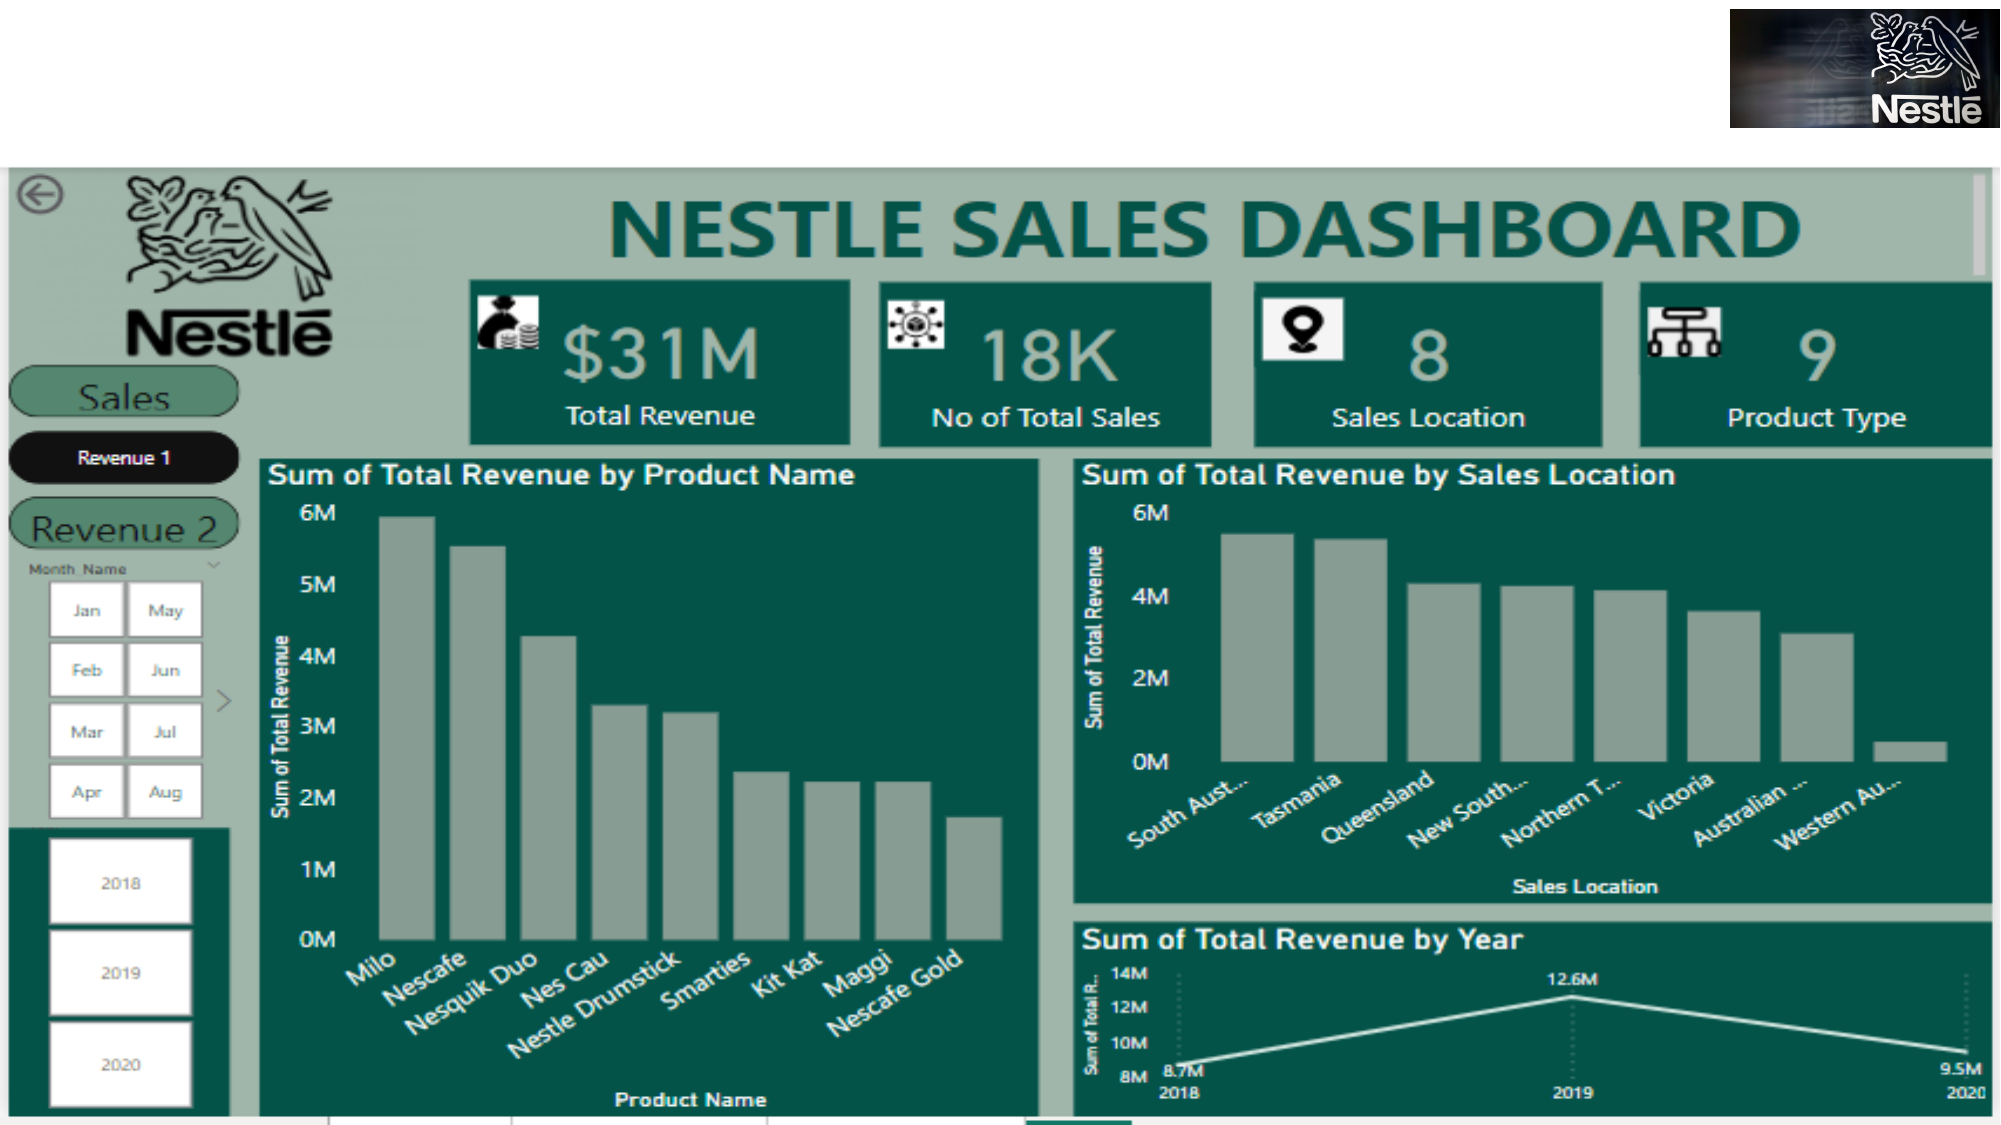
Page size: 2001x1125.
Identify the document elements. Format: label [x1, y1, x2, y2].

picture [0, 166, 2000, 1125]
picture [1730, 9, 2000, 128]
